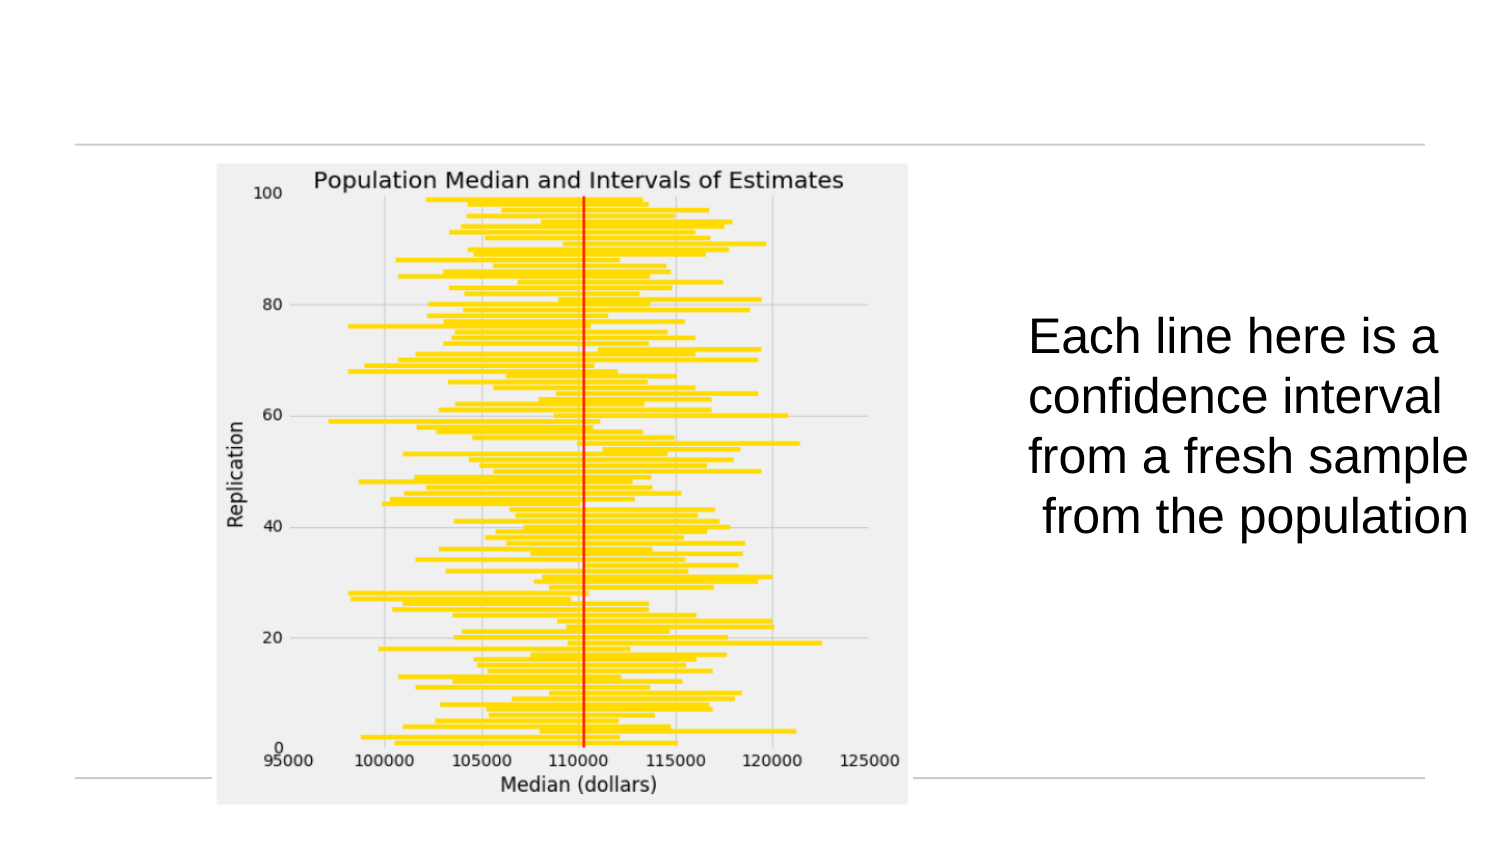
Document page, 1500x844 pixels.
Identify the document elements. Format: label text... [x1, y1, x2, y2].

text_box Each line here is a confidence interval from a fresh sample from the population [1026, 301, 1473, 544]
picture [212, 159, 913, 813]
